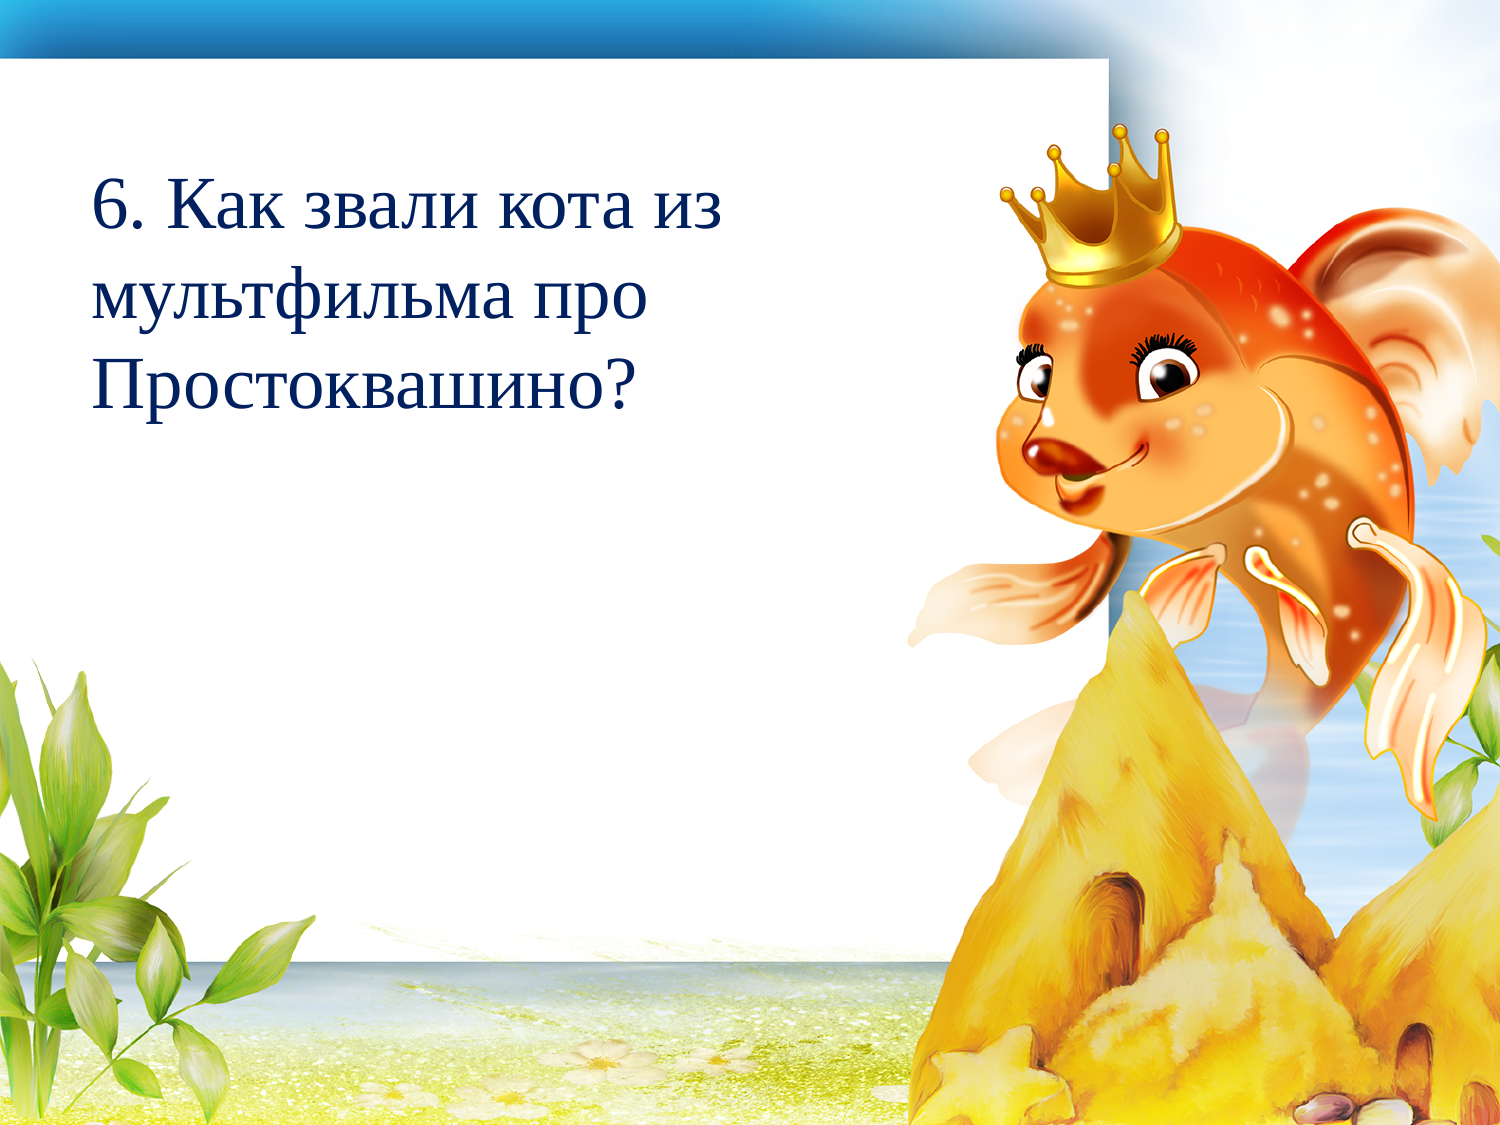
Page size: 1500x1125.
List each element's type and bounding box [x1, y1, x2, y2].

list [0, 0, 1500, 1125]
